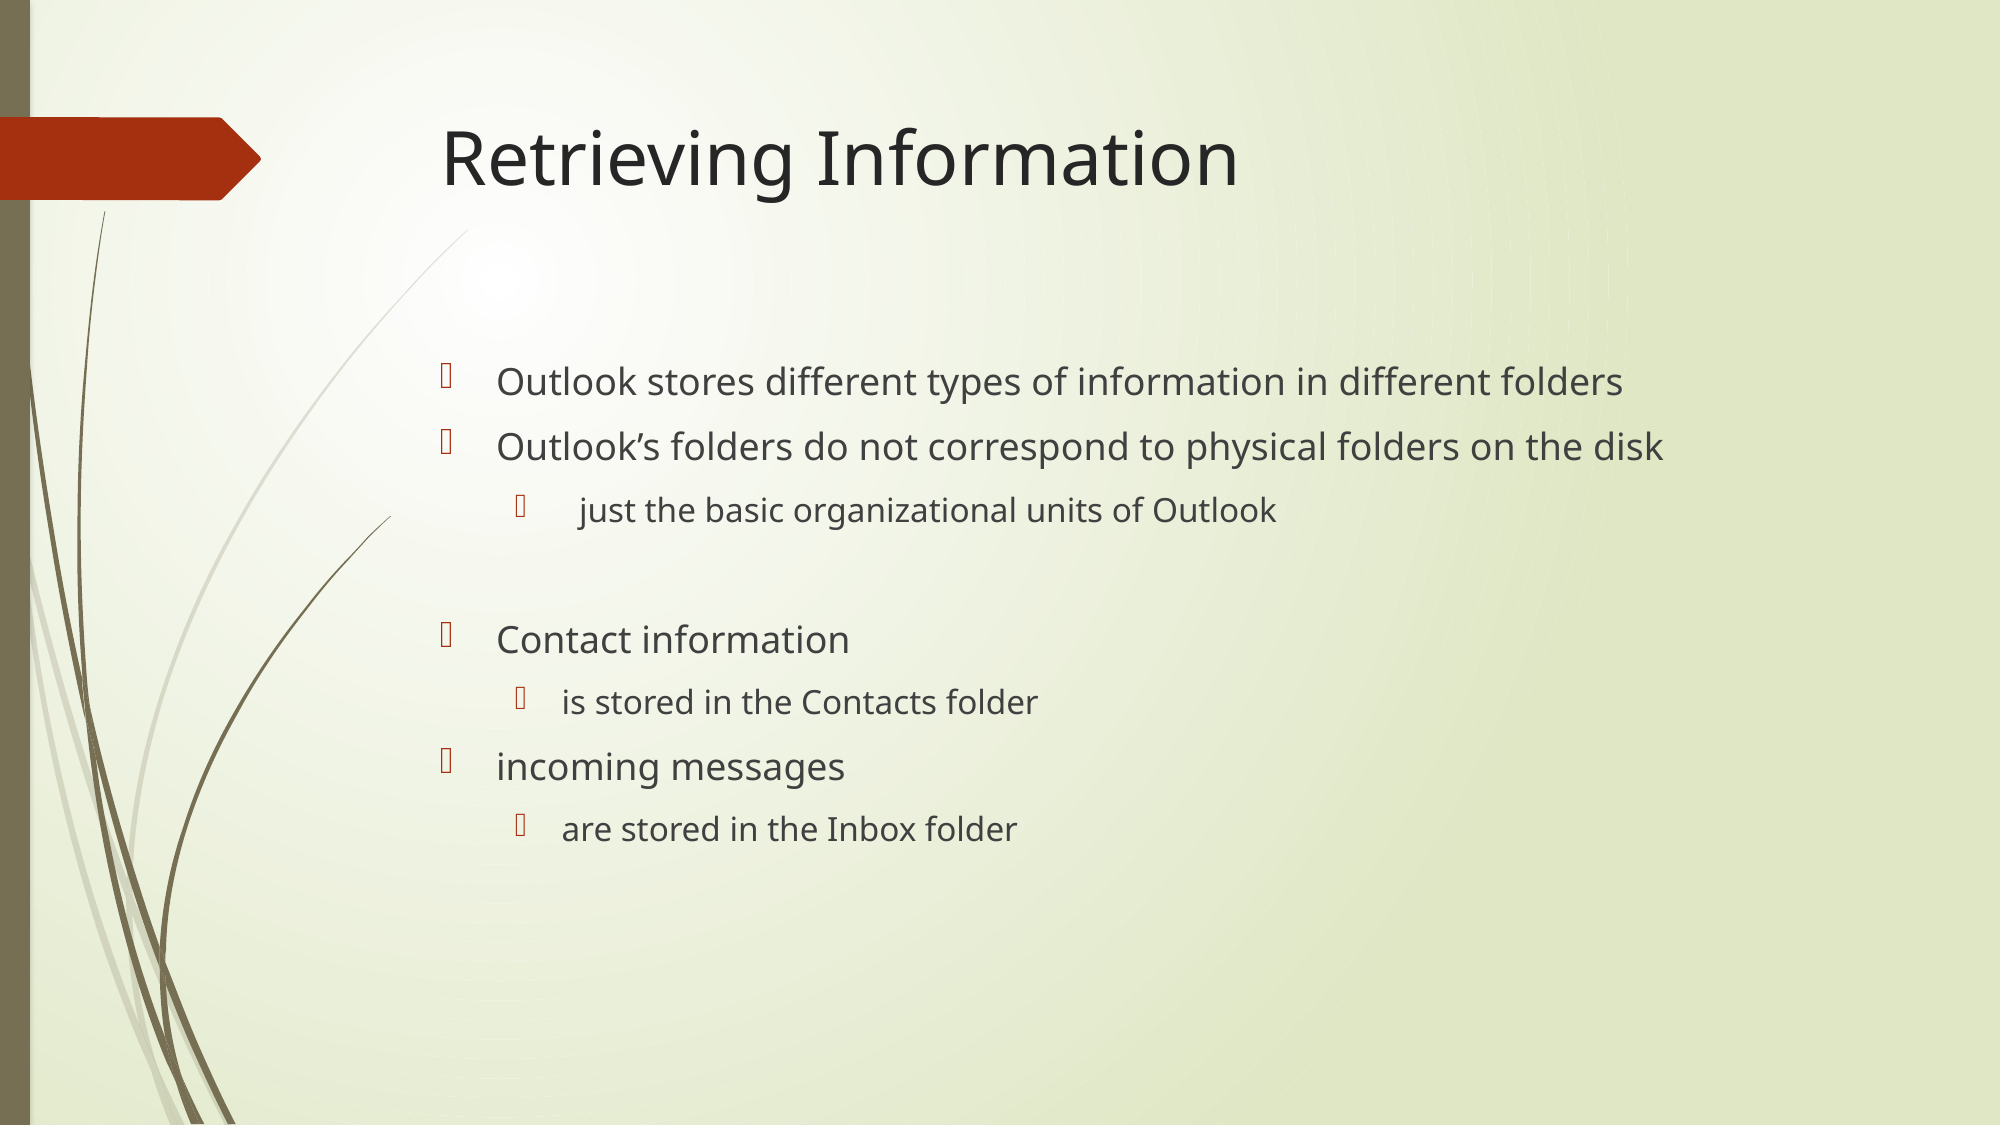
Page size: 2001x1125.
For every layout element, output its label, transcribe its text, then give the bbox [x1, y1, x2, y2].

title Retrieving Information [425, 102, 1888, 313]
list Outlook stores different types of information in different folders Outlook’s folders do not correspond to physical folders on the disk just the basic organizational units of Outlook Contact information is stored in the Contacts folder incoming messages are stored in the Inbox folder [424, 350, 1888, 970]
